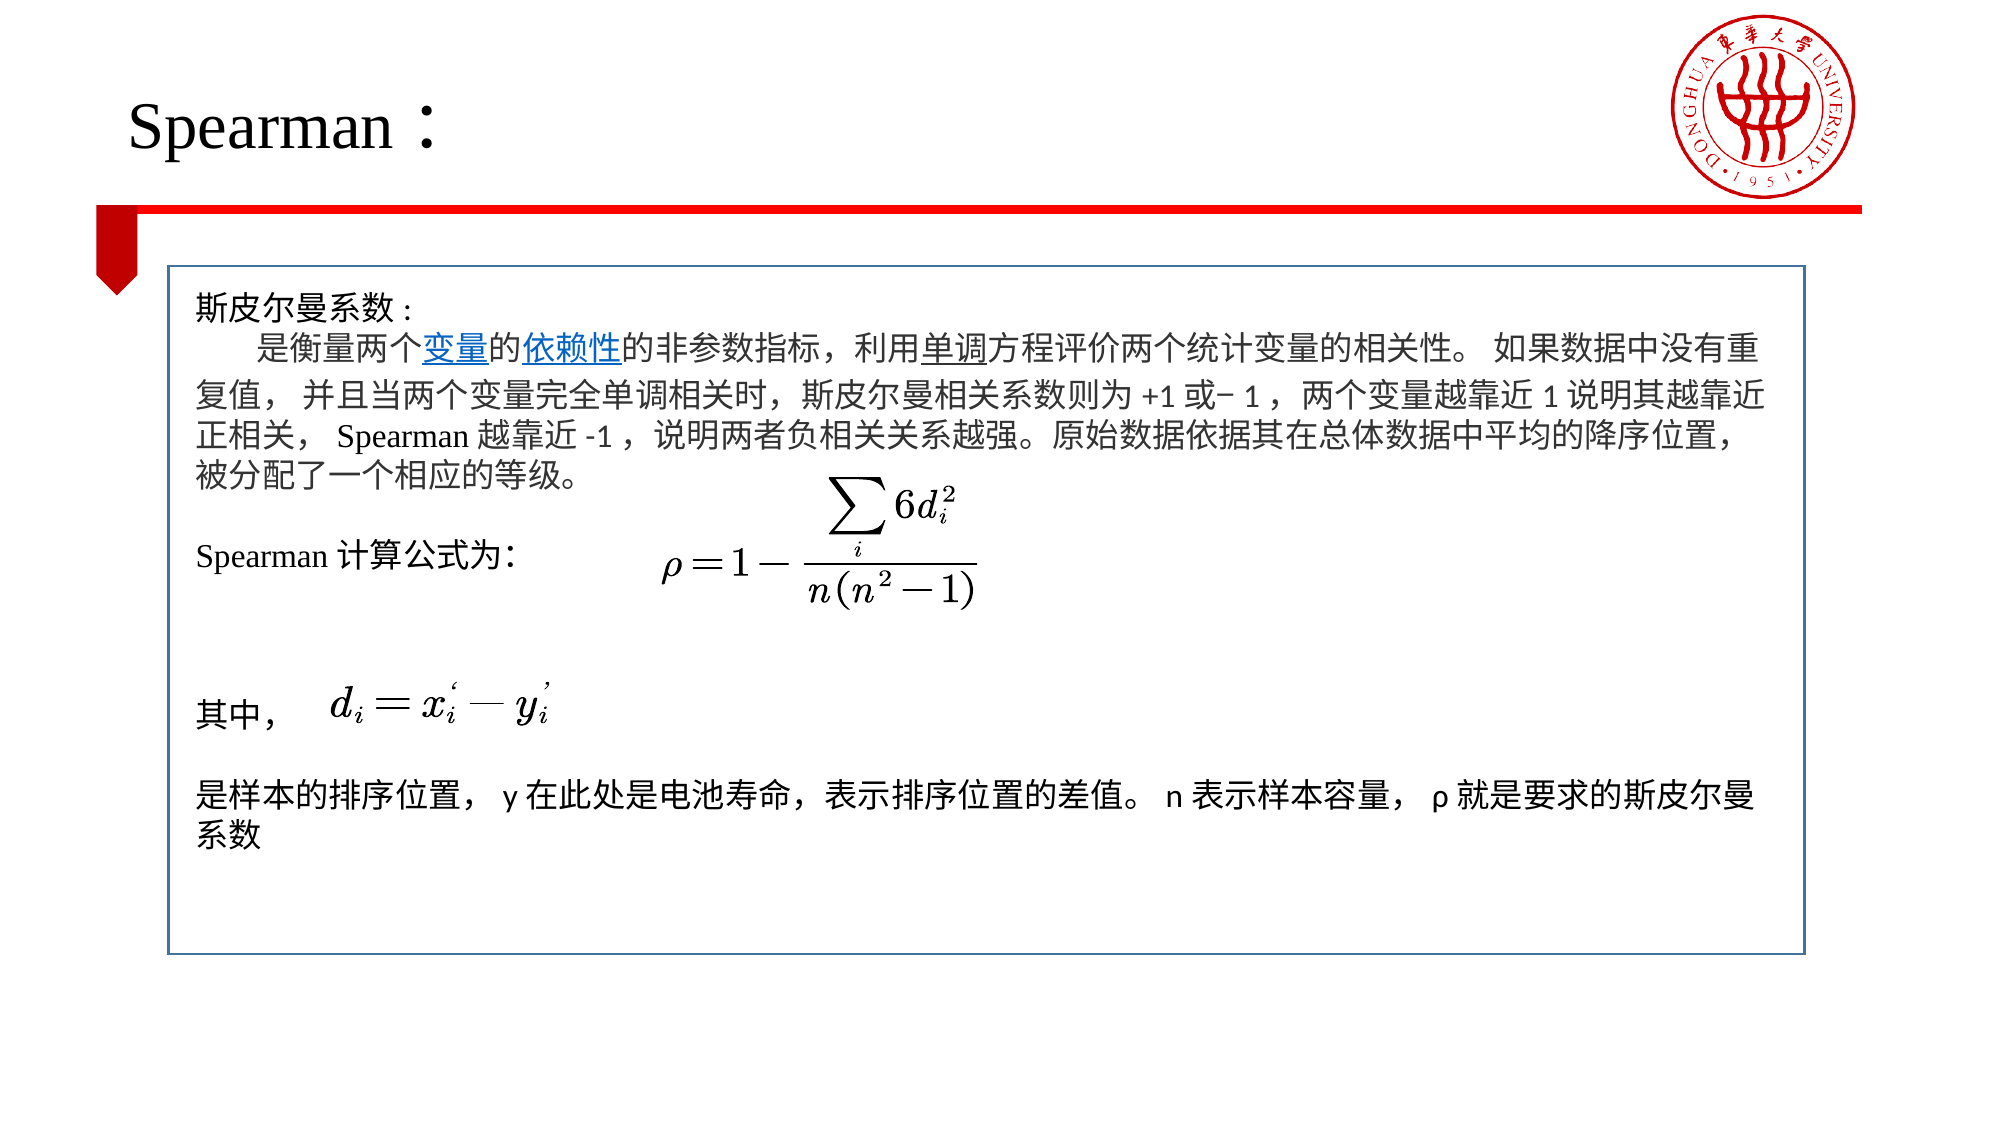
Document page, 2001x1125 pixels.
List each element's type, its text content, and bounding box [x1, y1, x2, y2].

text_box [326, 672, 558, 739]
text_box [0, 1, 2000, 75]
text_box Spearman： [112, 74, 1562, 170]
text_box [167, 265, 1806, 955]
picture [1663, 75, 1863, 201]
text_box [657, 470, 986, 624]
